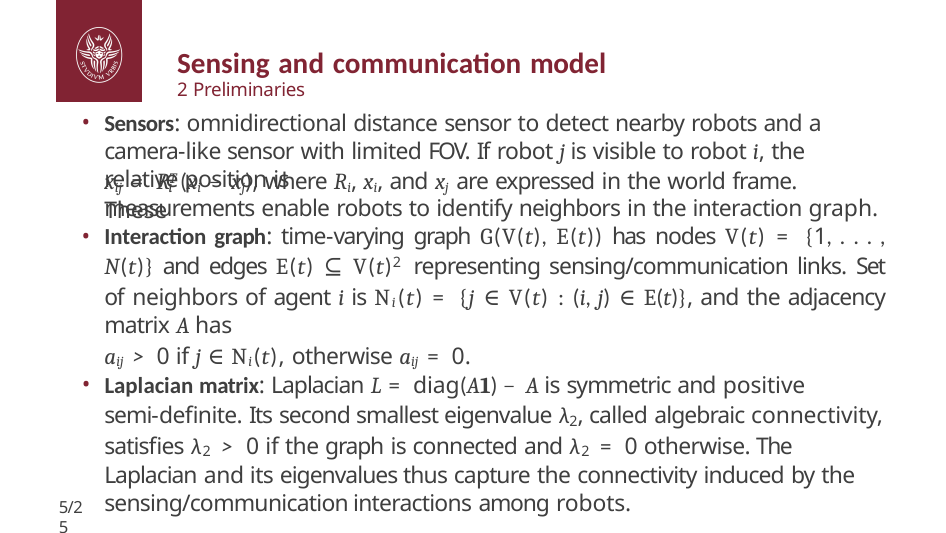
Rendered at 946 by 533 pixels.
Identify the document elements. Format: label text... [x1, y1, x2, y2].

picture [56, 0, 142, 102]
text_box 5/25 [52, 494, 92, 533]
text_box 2 Preliminaries Sensors: omnidirectional distance sensor to detect nearby robots and a camera-like sensor with limited FOV. If robot j is visible to robot i, the relative position is [79, 68, 876, 175]
title Sensing and communication model [175, 41, 613, 68]
text_box xij = RT (xi − xj), where Ri, xi, and xj are expressed in the world frame. These [98, 163, 825, 175]
text_box i measurements enable robots to identify neighbors in the interaction graph. Interaction graph: time-varying graph G(V(t), E(t)) has nodes V(t) = {1, . . . , N(t)} and edges E(t) ⊆ V(t)2 representing sensing/communication links. Set of neighbors of agent i is Ni(t) = {j ∈ V(t) : (i, j) ∈ E(t)}, and the adjacency matrix A has aij > 0 if j ∈ Ni(t), otherwise aij = 0. Laplacian matrix: Laplacian L = diag(A1) − A is symmetric and positive semi-definite. Its second smallest eigenvalue λ2, called algebraic connectivity, satisfies λ2 > 0 if the graph is connected and λ2 = 0 otherwise. The Laplacian and its eigenvalues thus capture the connectivity induced by the sensing/communication interactions among robots. [75, 175, 892, 516]
